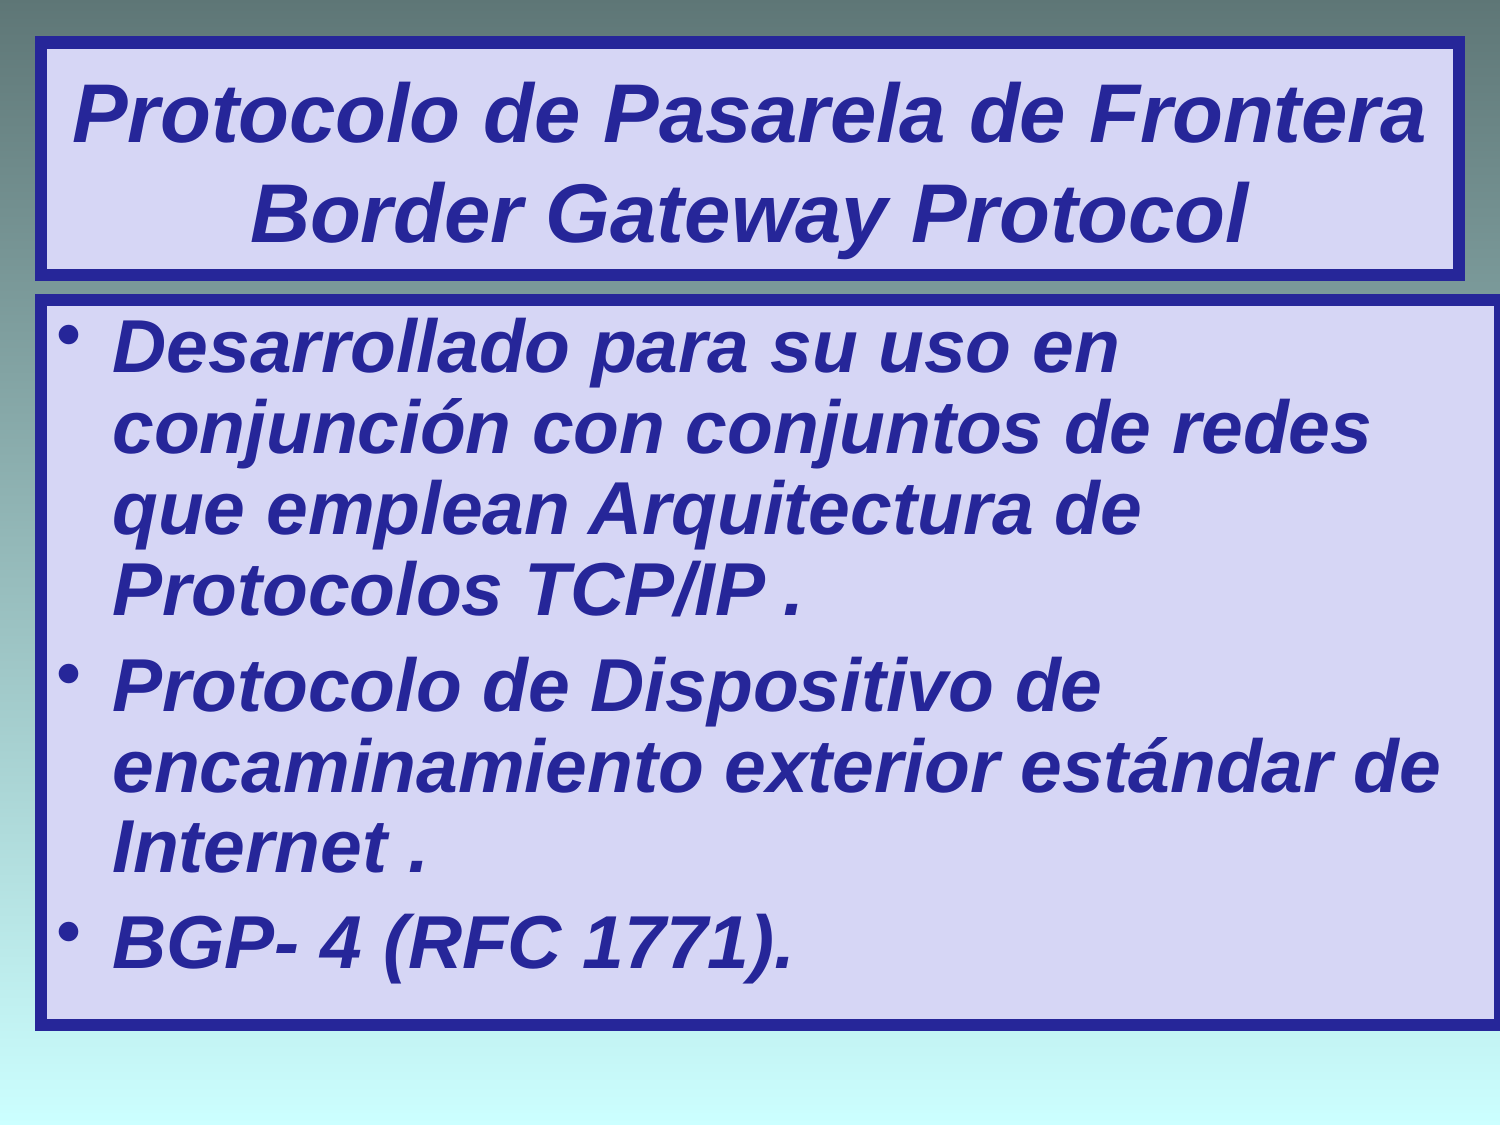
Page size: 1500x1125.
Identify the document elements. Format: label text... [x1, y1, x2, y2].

title Protocolo de Pasarela de Frontera Border Gateway Protocol [40, 42, 1460, 276]
list Desarrollado para su uso en conjunción con conjuntos de redes que emplean Arquitectura de Protocolos TCP/IP . Protocolo de Dispositivo de encaminamiento exterior estándar de Internet . BGP- 4 (RFC 1771). [40, 299, 1500, 1026]
